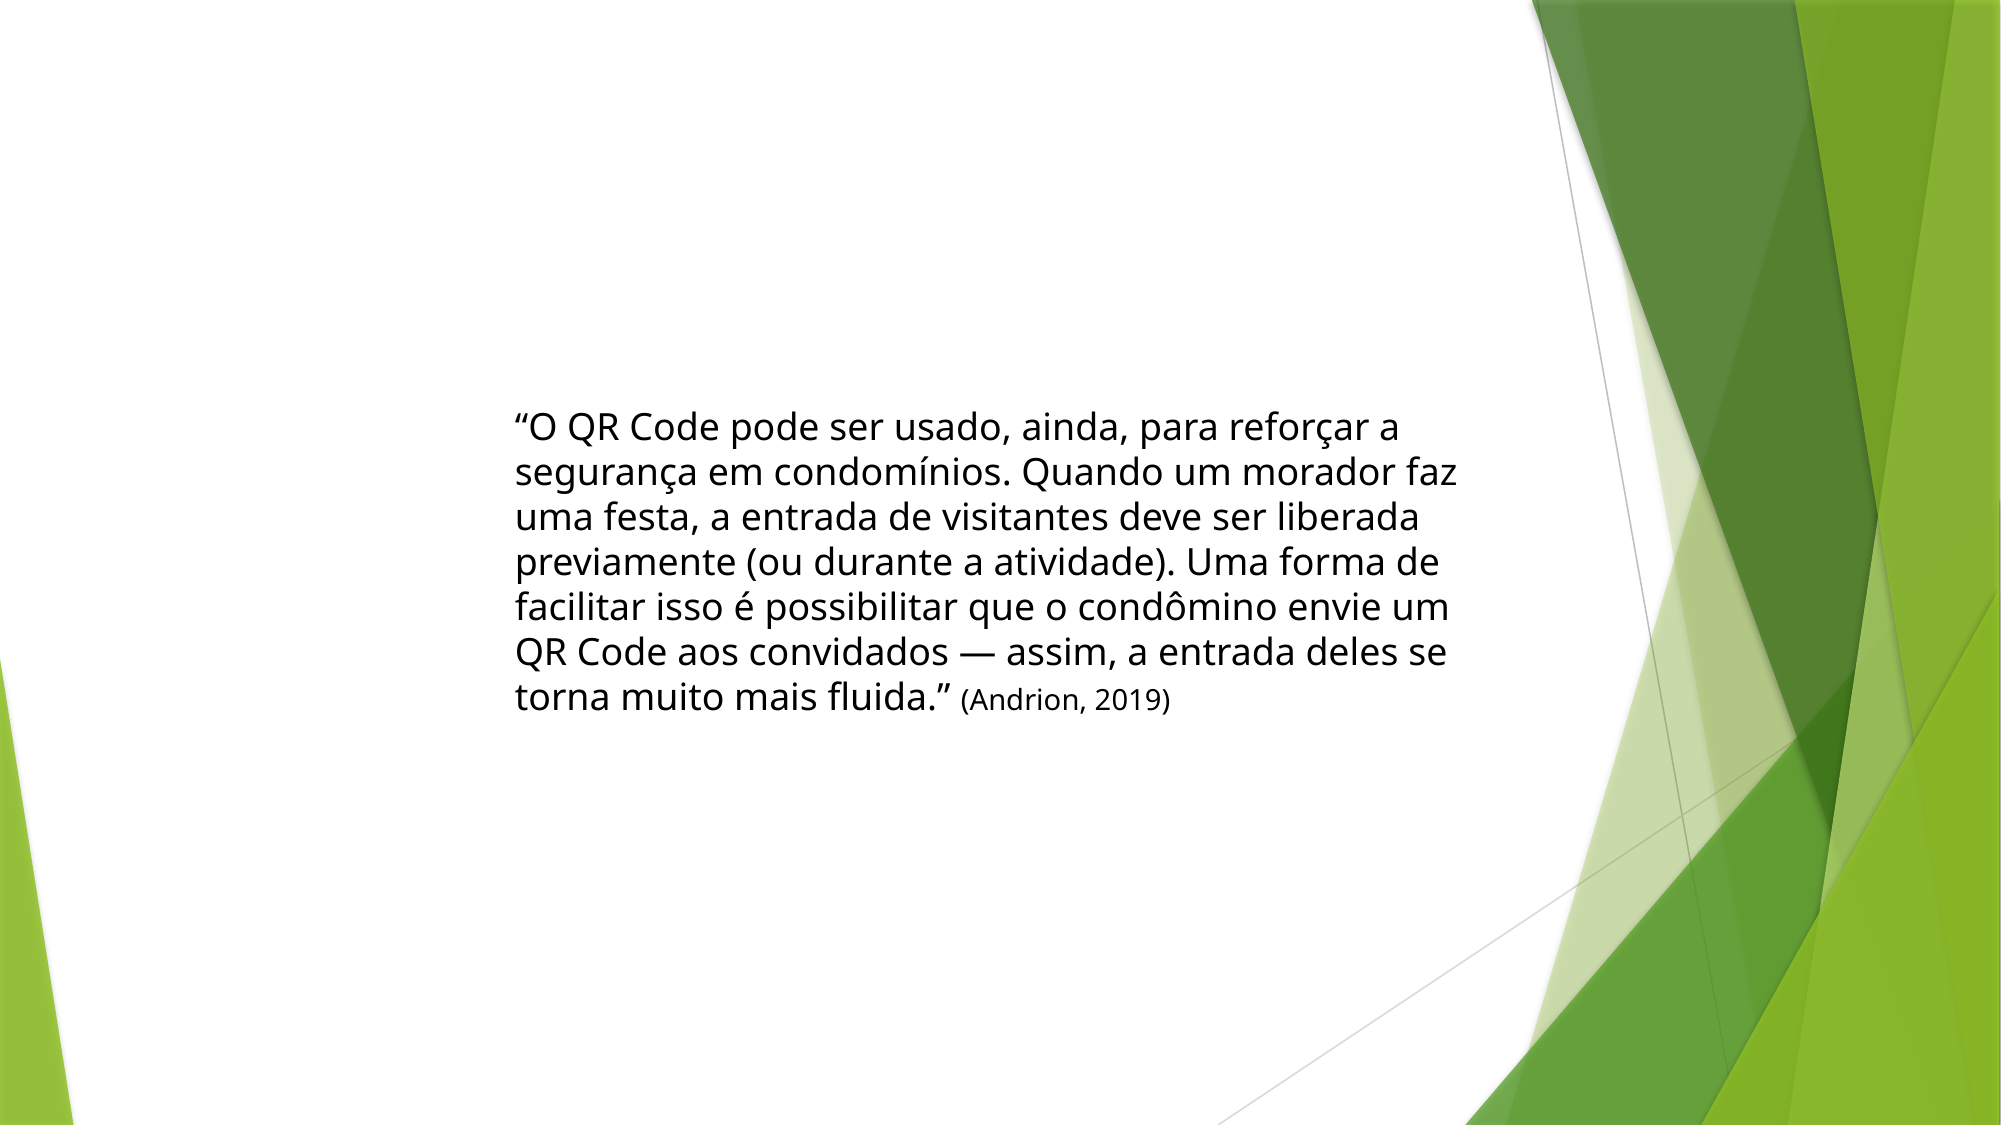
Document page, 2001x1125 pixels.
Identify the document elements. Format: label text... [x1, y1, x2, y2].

text_box “O QR Code pode ser usado, ainda, para reforçar a segurança em condomínios. Quando um morador faz uma festa, a entrada de visitantes deve ser liberada previamente (ou durante a atividade). Uma forma de facilitar isso é possibilitar que o condômino envie um QR Code aos convidados — assim, a entrada deles se torna muito mais fluida.” (Andrion, 2019) [500, 395, 1500, 771]
